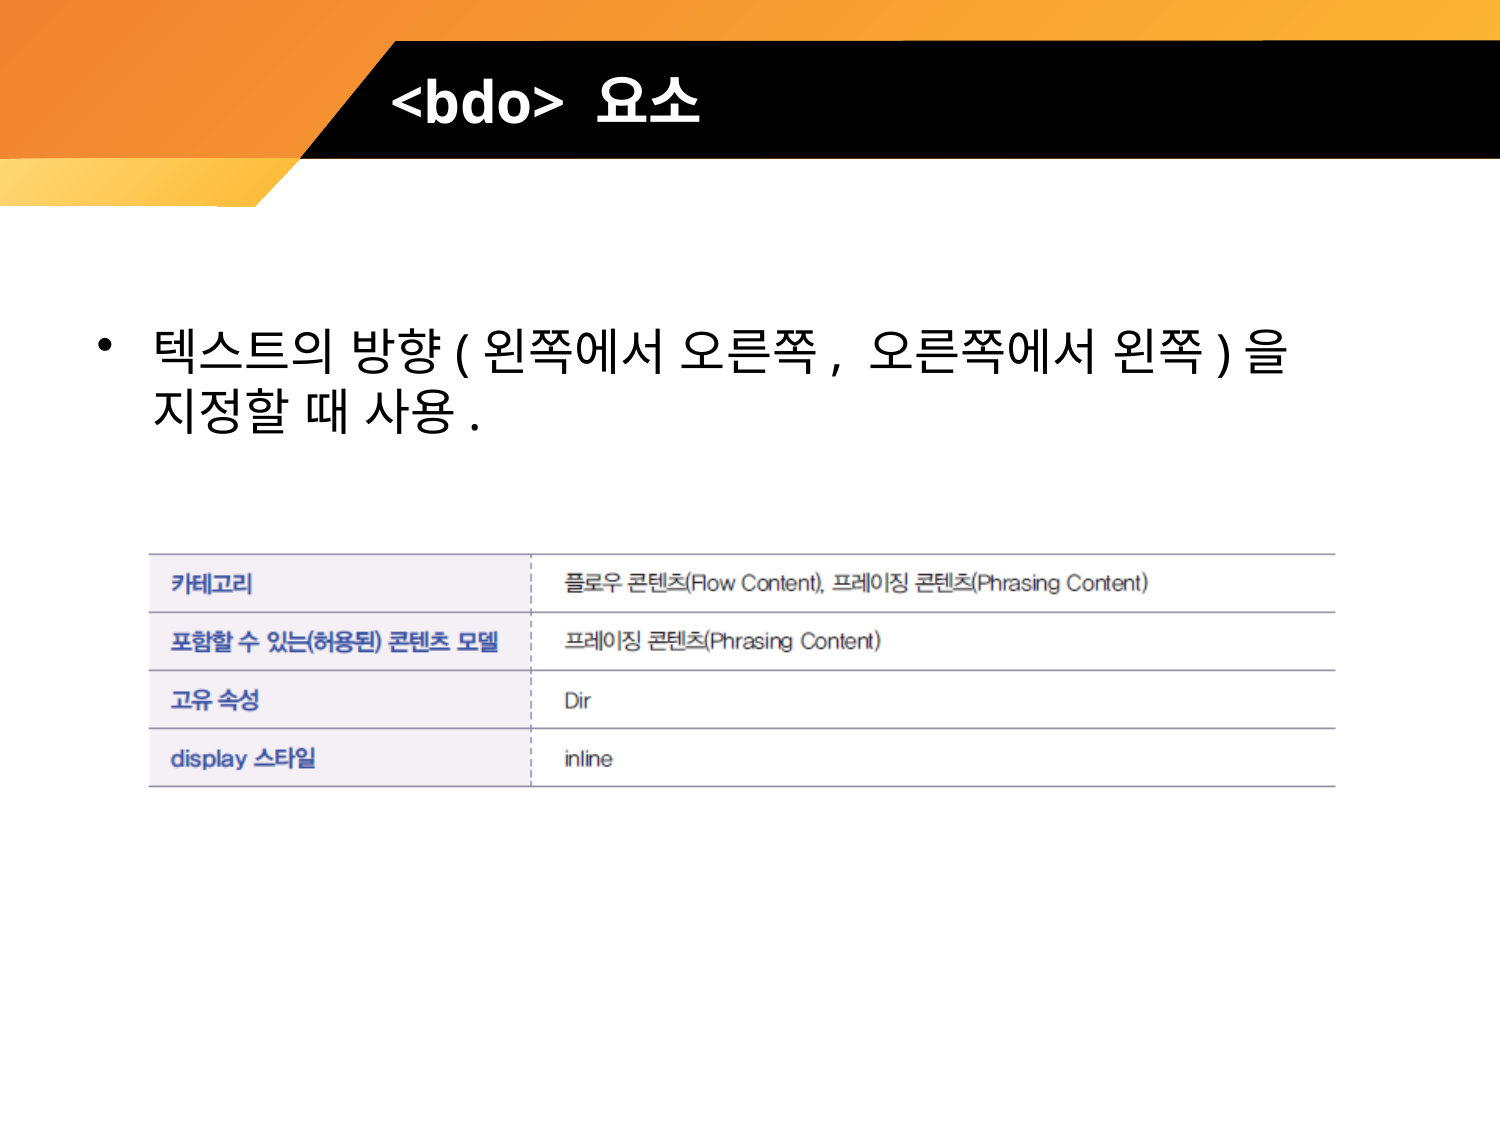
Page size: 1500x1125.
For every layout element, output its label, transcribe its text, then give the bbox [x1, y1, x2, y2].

picture [135, 538, 1354, 811]
title <bdo> 요소 [374, 36, 1481, 163]
text_box 텍스트의 방향(왼쪽에서 오른쪽, 오른쪽에서 왼쪽)을 지정할 때 사용. [81, 243, 1432, 1067]
